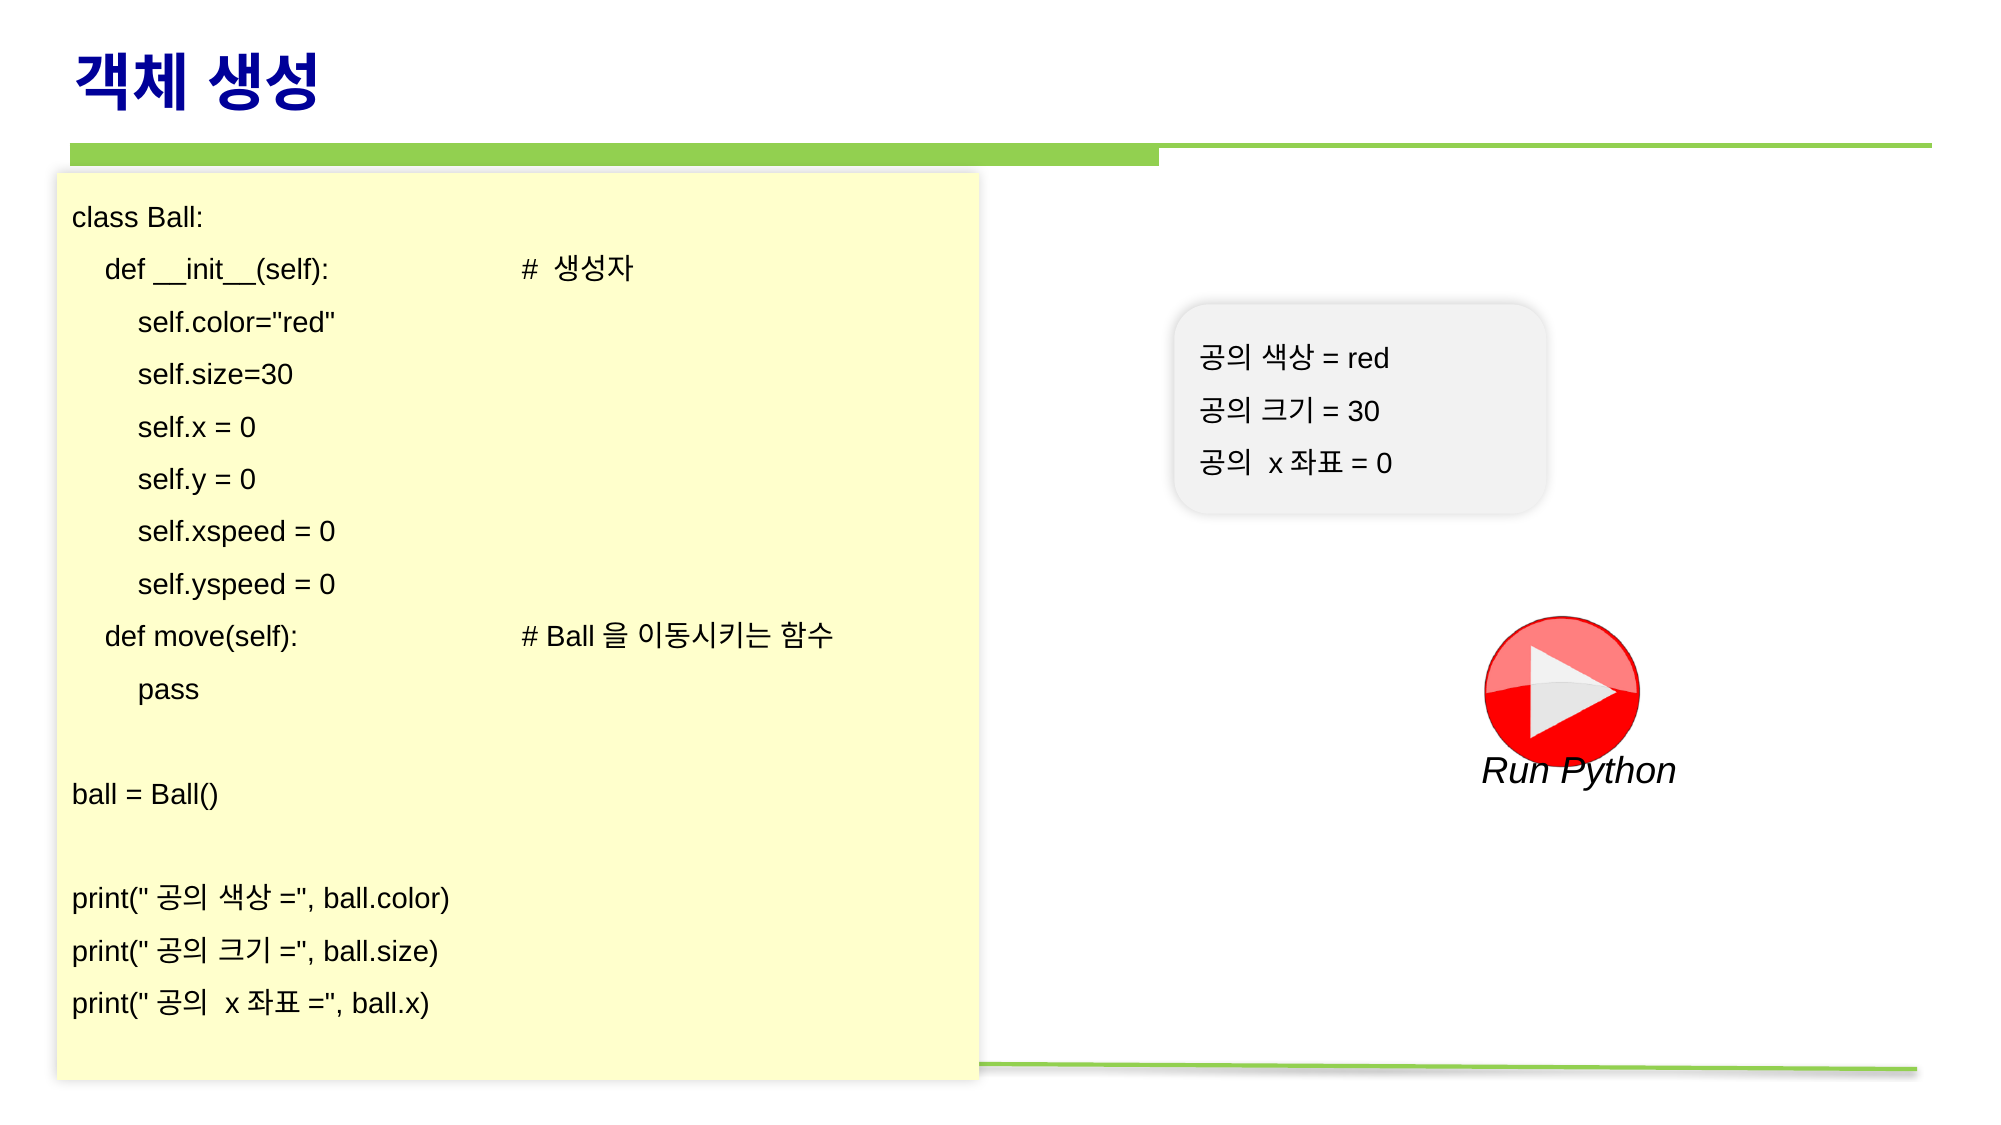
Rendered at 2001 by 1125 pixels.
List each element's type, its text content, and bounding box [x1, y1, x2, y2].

text_box class Ball: def __init__(self): # 생성자 self.color="red" self.size=30 self.x = 0 self.y = 0 self.xspeed = 0 self.yspeed = 0 def move(self): # Ball을 이동시키는 함수 pass ball = Ball() print("공의 색상=", ball.color) print("공의 크기=", ball.size) print("공의 x좌표=", ball.x) [57, 173, 980, 1080]
text_box 공의 색상= red 공의 크기= 30 공의 x좌표= 0 [1174, 304, 1547, 514]
title 객체 생성 [59, 13, 1933, 126]
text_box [1465, 609, 1694, 800]
